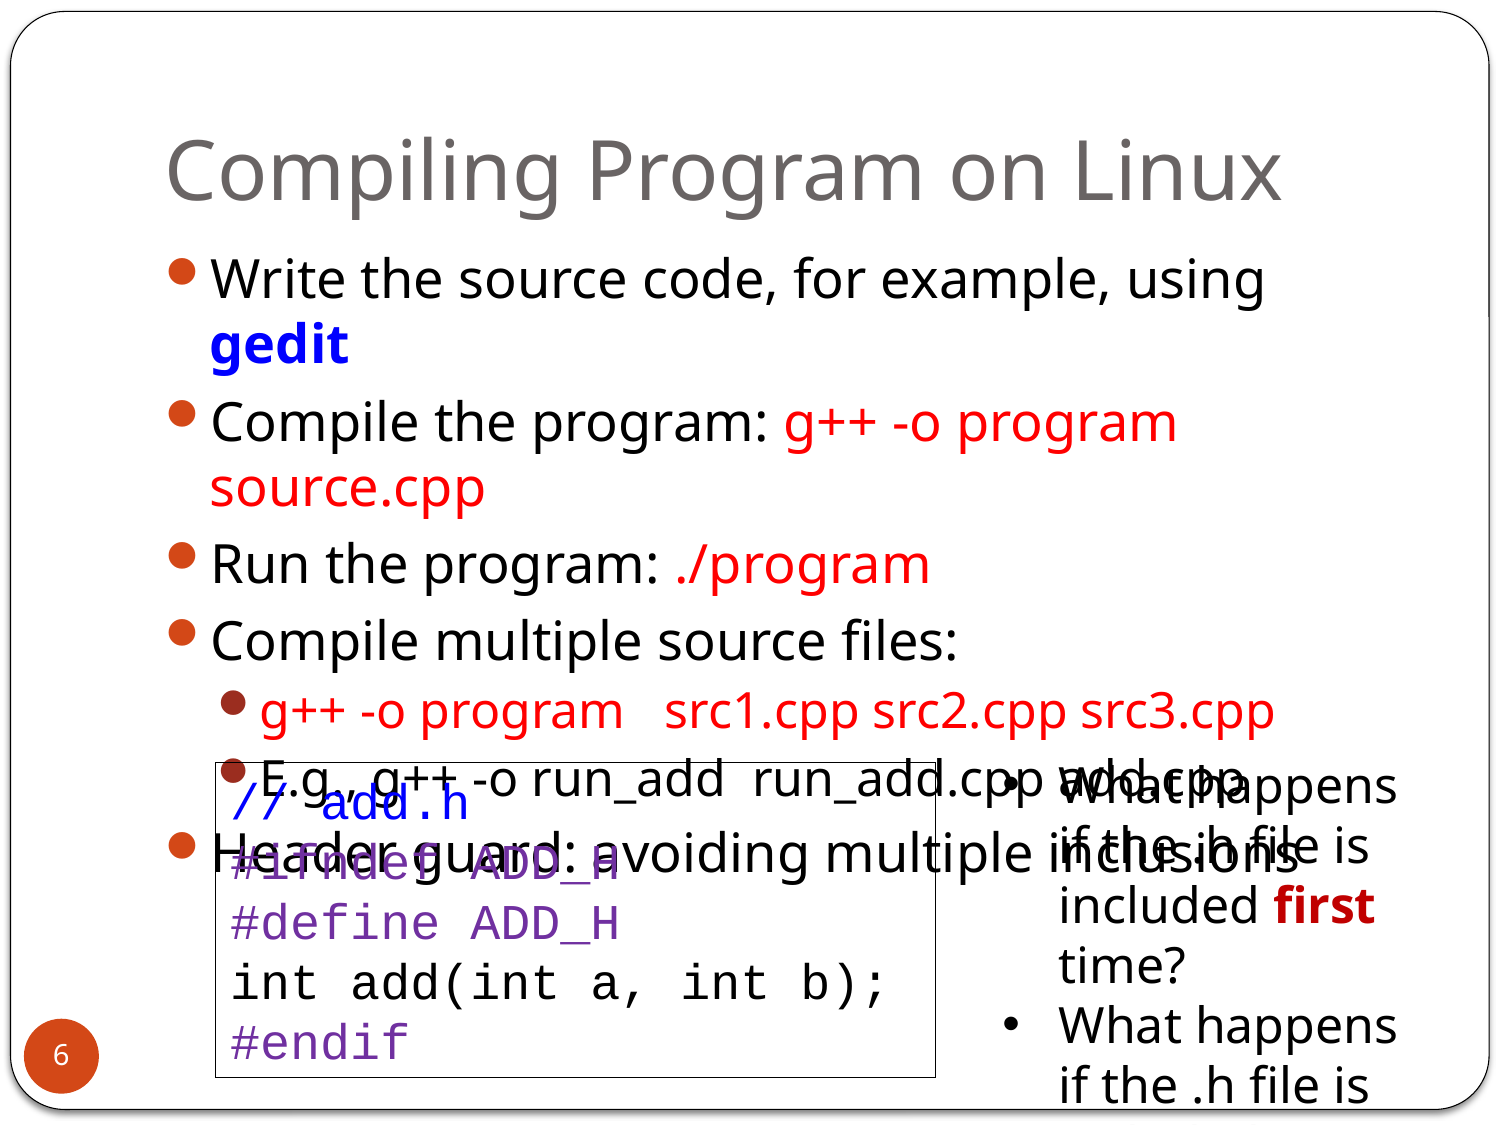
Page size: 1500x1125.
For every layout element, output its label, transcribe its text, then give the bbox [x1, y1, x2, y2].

title Compiling Program on Linux [150, 45, 1425, 233]
text_box What happens if the .h file is included first time? What happens if the .h file is included second time? [987, 746, 1438, 1125]
list Write the source code, for example, using gedit Compile the program: g++ -o program source.cpp Run the program: ./program Compile multiple source files: g++ -o program src1.cpp src2.cpp src3.cpp E.g., g++ -o run_add run_add.cpp add.cpp Header guard: avoiding multiple inclusions [150, 237, 1425, 988]
text_box // add.h #ifndef ADD_H #define ADD_H int add(int a, int b); #endif [215, 762, 936, 1078]
slide_number 6 [23, 1018, 99, 1094]
